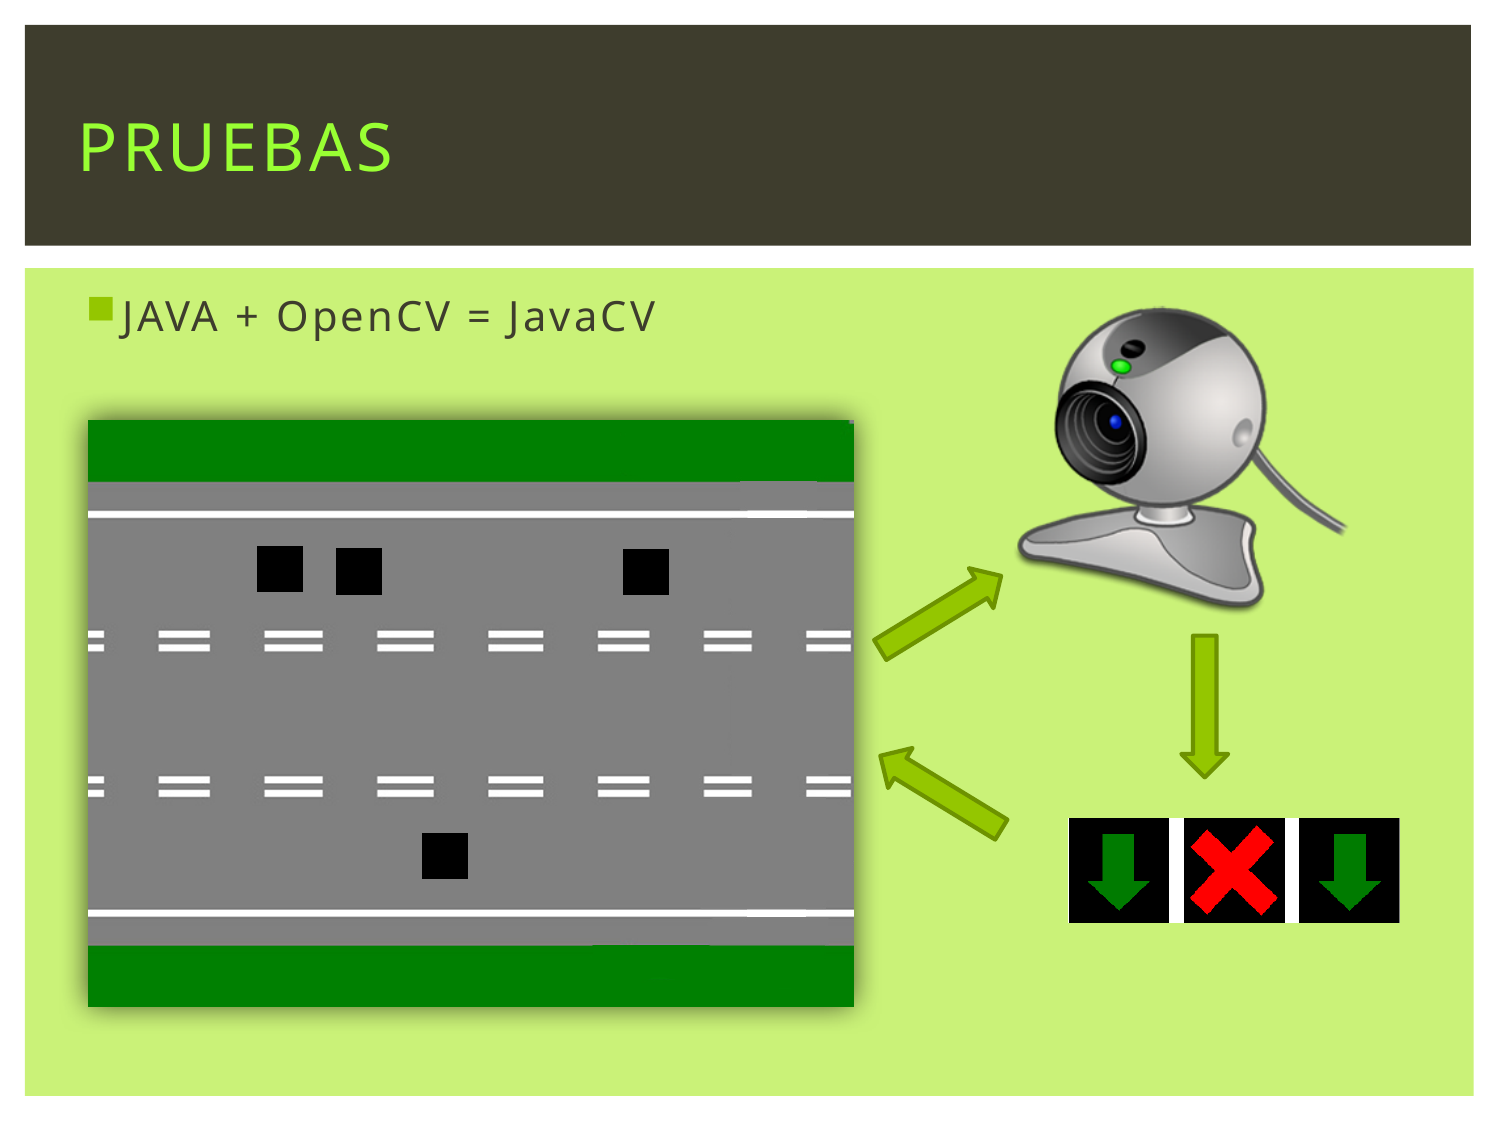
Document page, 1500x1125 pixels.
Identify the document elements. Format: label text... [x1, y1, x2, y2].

picture [997, 278, 1365, 646]
text_box [1179, 654, 1231, 780]
text_box [872, 566, 992, 662]
picture [88, 419, 855, 1007]
picture [1067, 818, 1400, 923]
list JAVA + OpenCV = JavaCV [872, 281, 1442, 1005]
title pruebas [62, 58, 1438, 232]
list JAVA + OpenCV = JavaCV [62, 281, 993, 1005]
text_box [878, 745, 1010, 842]
